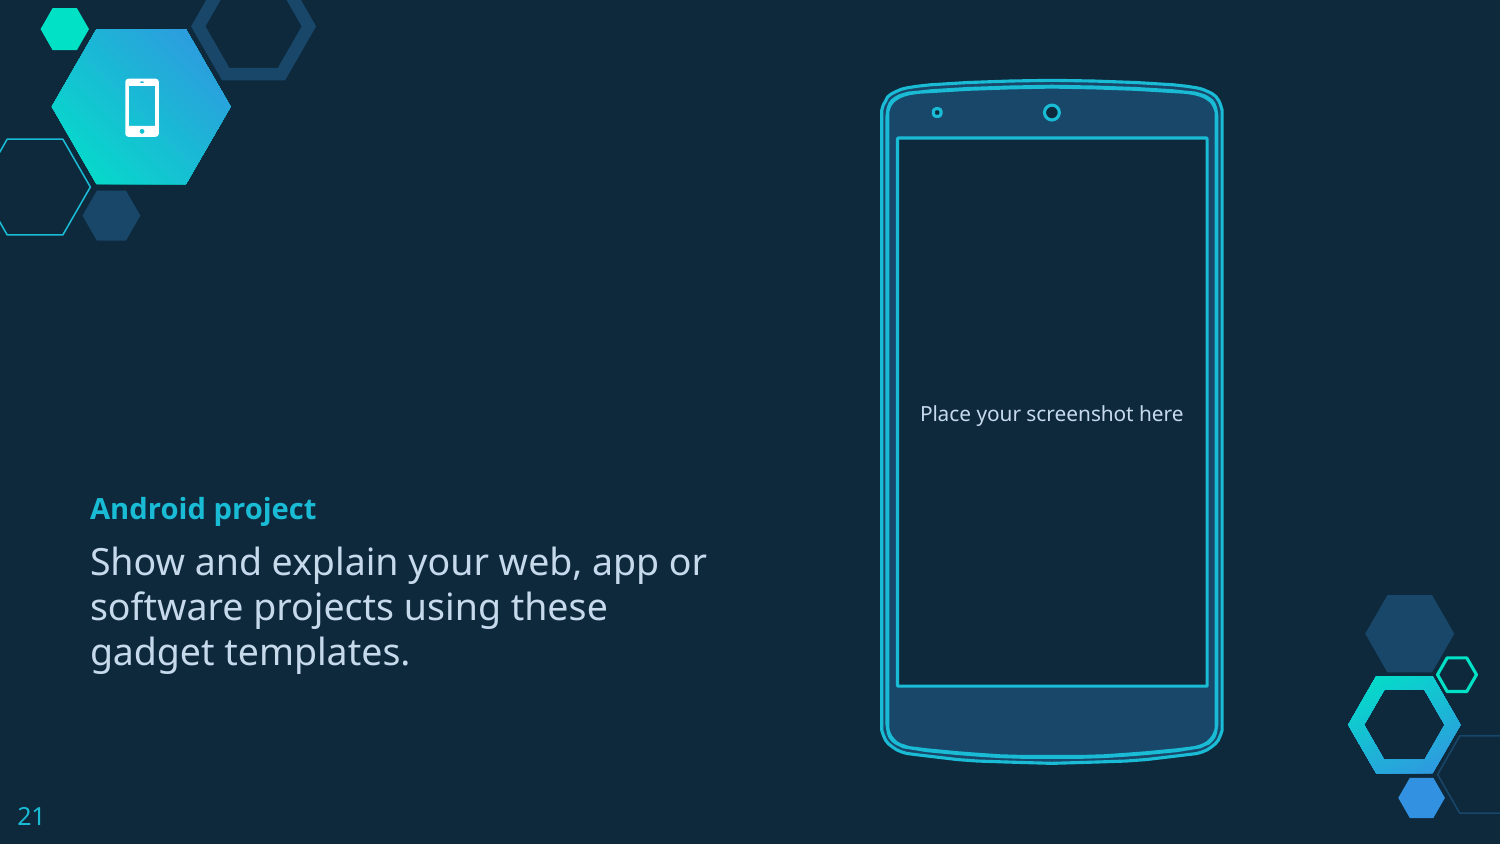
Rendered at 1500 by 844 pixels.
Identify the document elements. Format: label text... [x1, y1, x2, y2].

list Android project Show and explain your web, app or software projects using these gadget templates. [75, 242, 748, 689]
text_box [881, 80, 1223, 764]
text_box Place your screenshot here [897, 137, 1207, 689]
slide_number ‹#› [2, 785, 93, 844]
text_box [125, 78, 159, 137]
